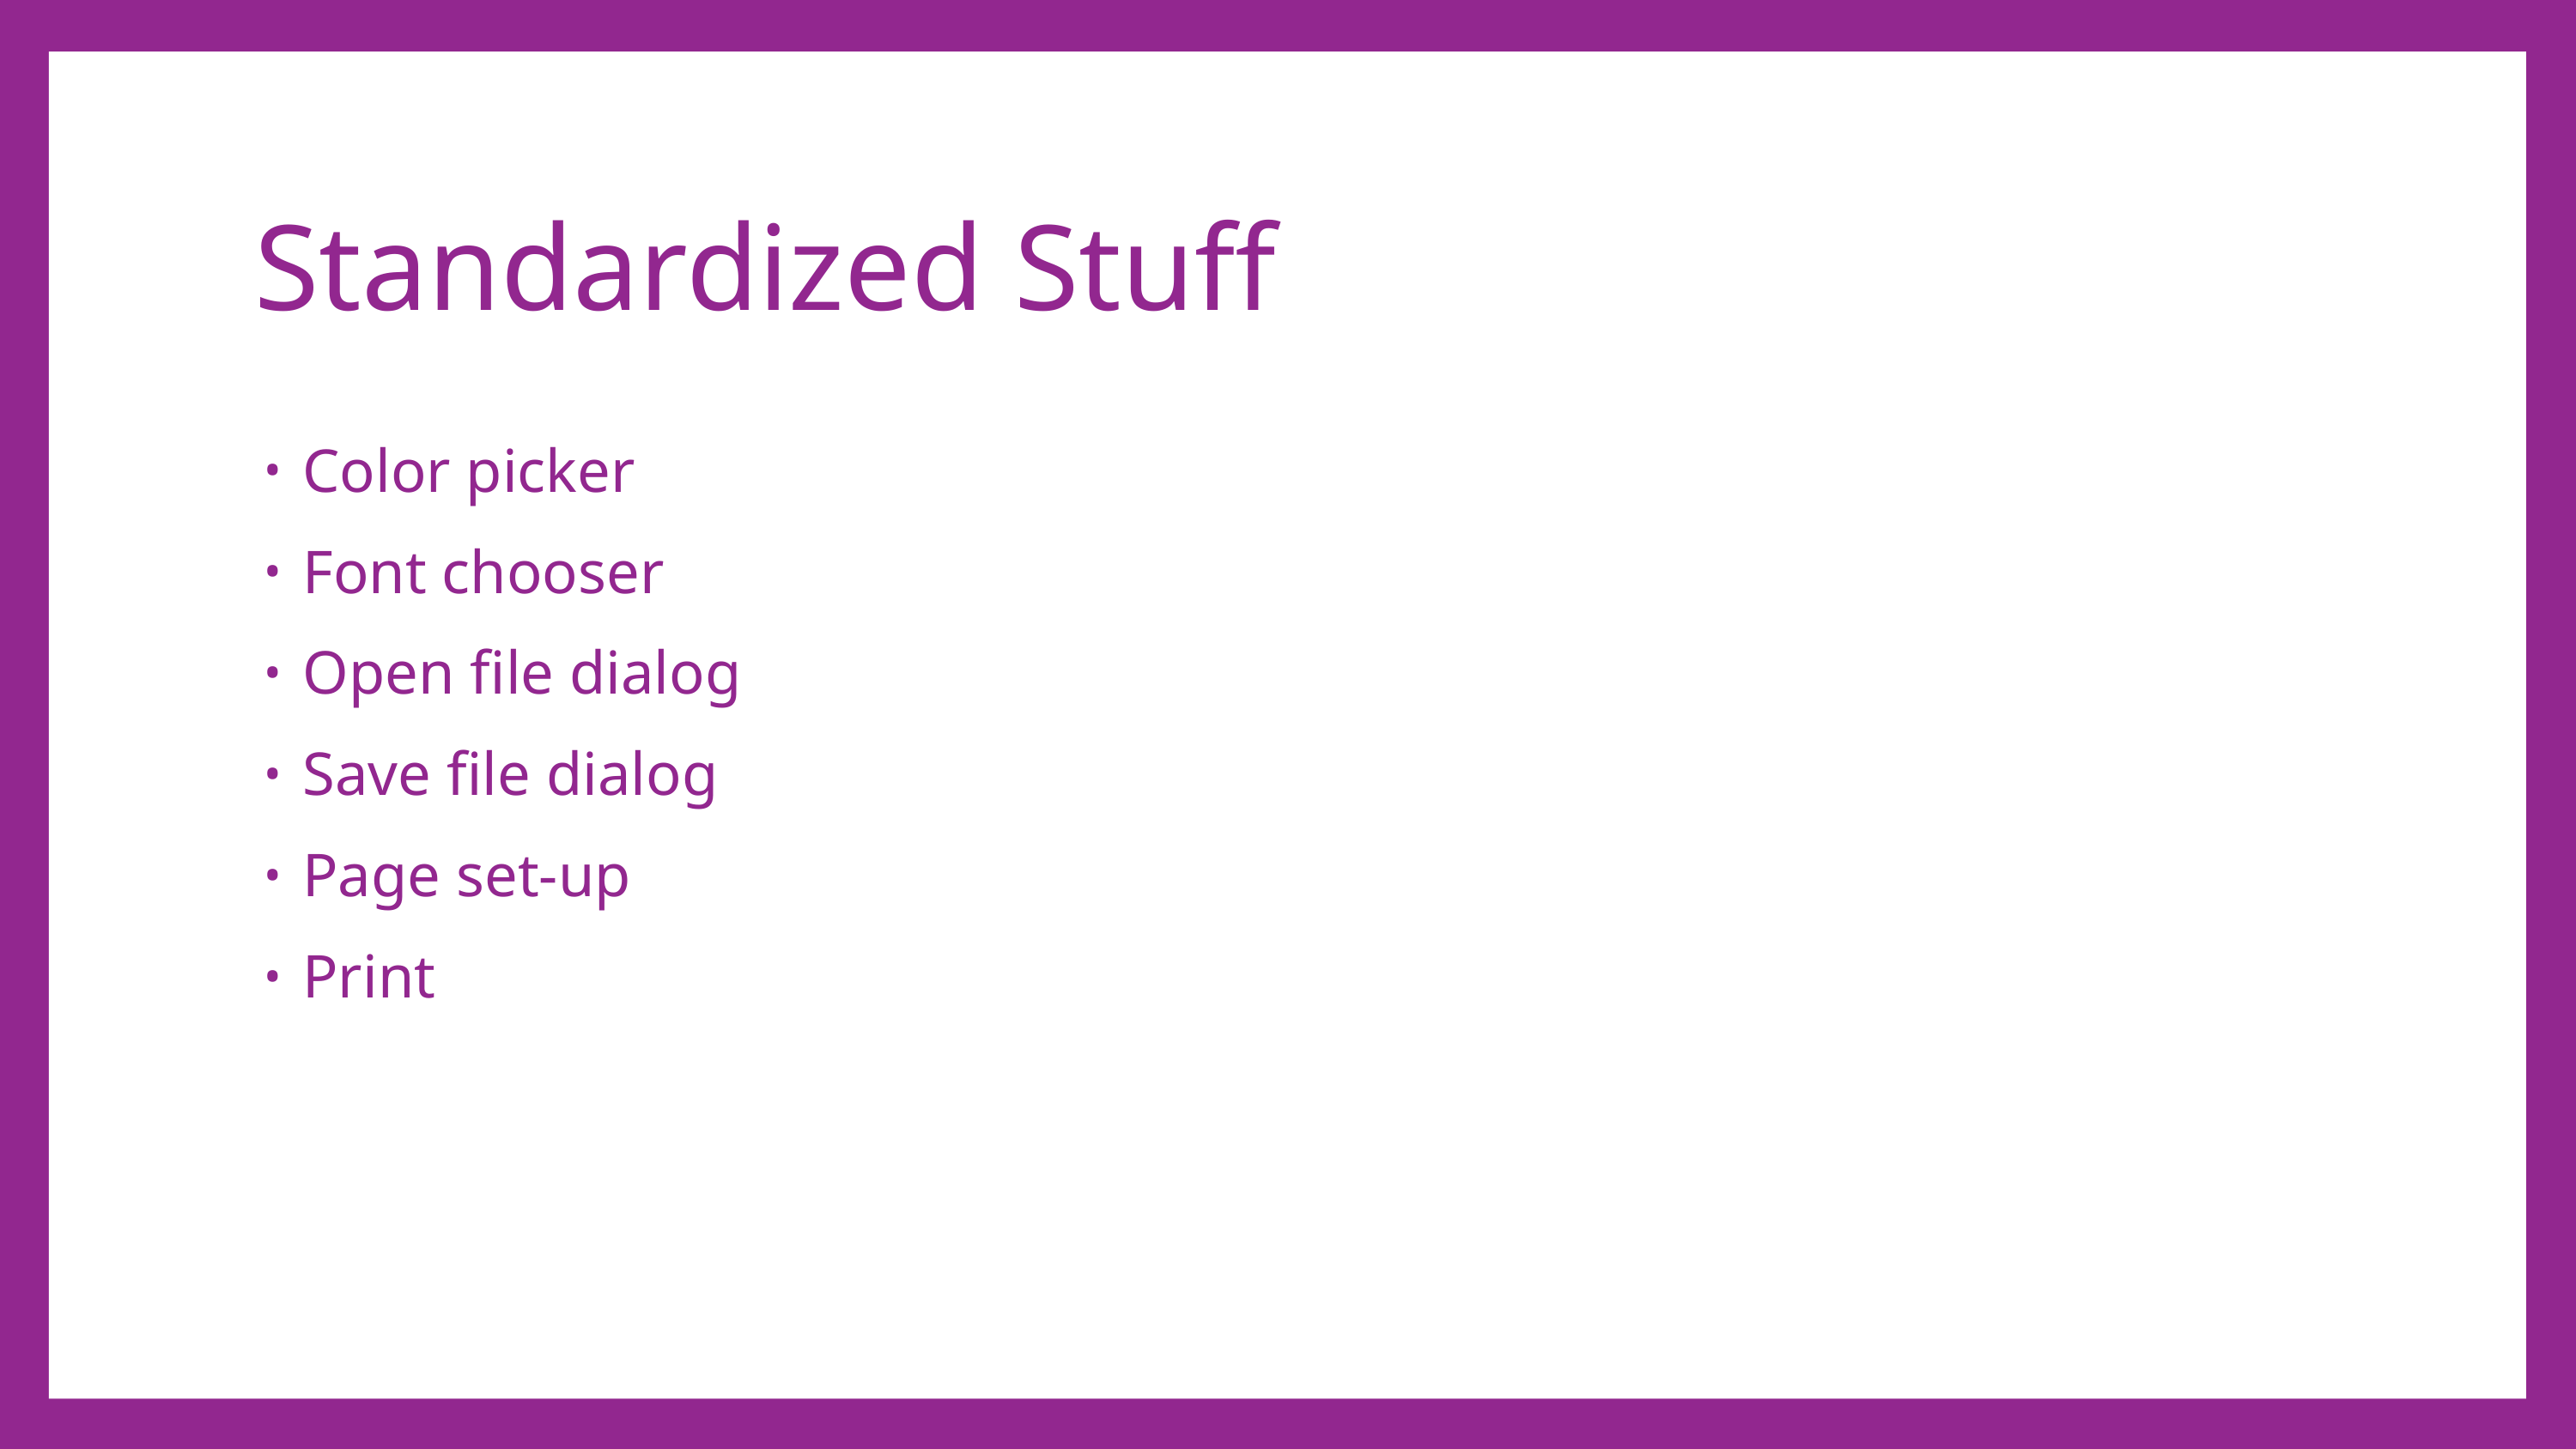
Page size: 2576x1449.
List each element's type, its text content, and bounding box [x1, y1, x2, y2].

title Standardized Stuff [241, 129, 2329, 415]
list Color picker Font chooser Open file dialog Save file dialog Page set-up Print [241, 434, 2328, 1288]
